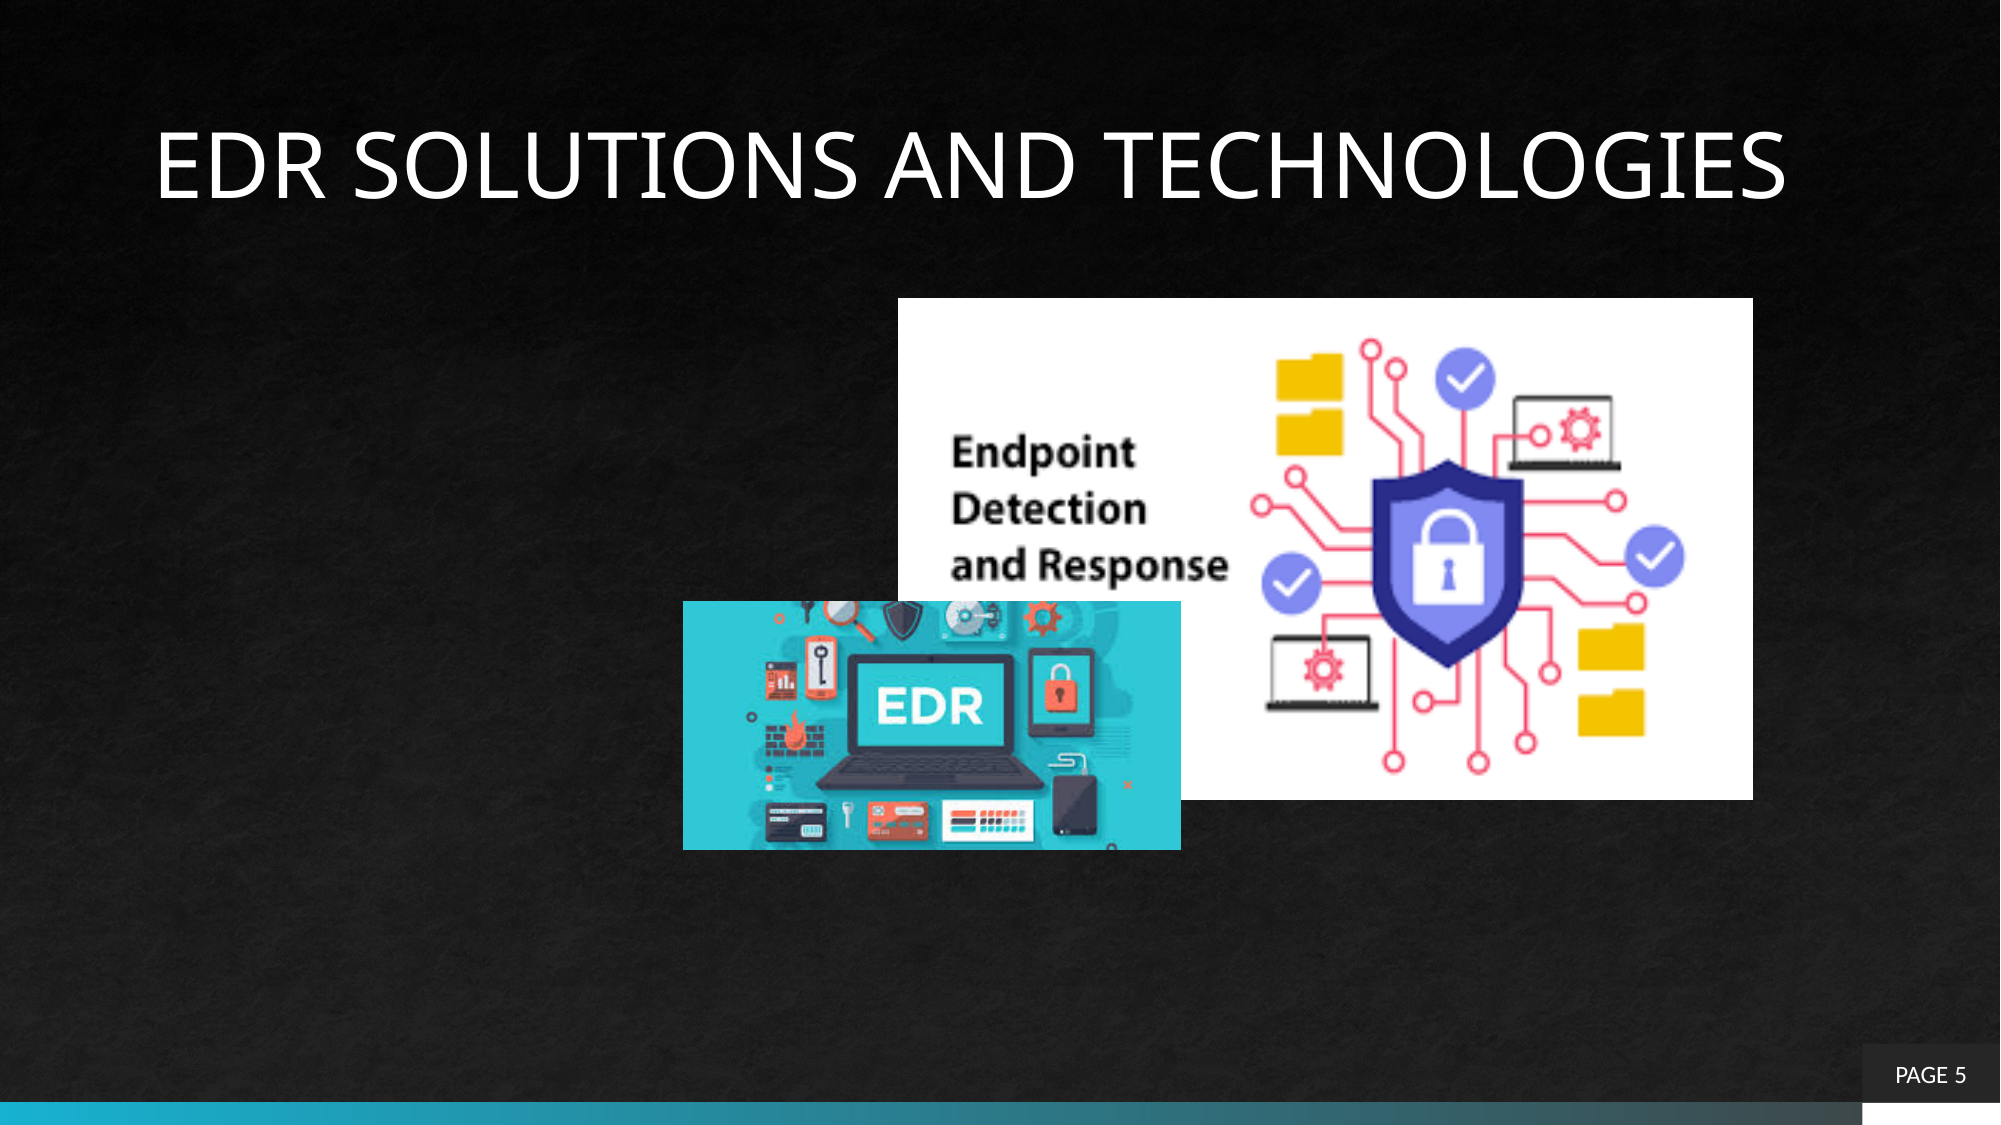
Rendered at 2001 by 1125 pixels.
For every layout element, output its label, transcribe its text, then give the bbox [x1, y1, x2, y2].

slide_number PAGE 5 [1862, 1043, 2000, 1103]
picture [0, 0, 2000, 1103]
title EDR SOLUTIONS AND TECHNOLOGIES [137, 59, 1863, 278]
